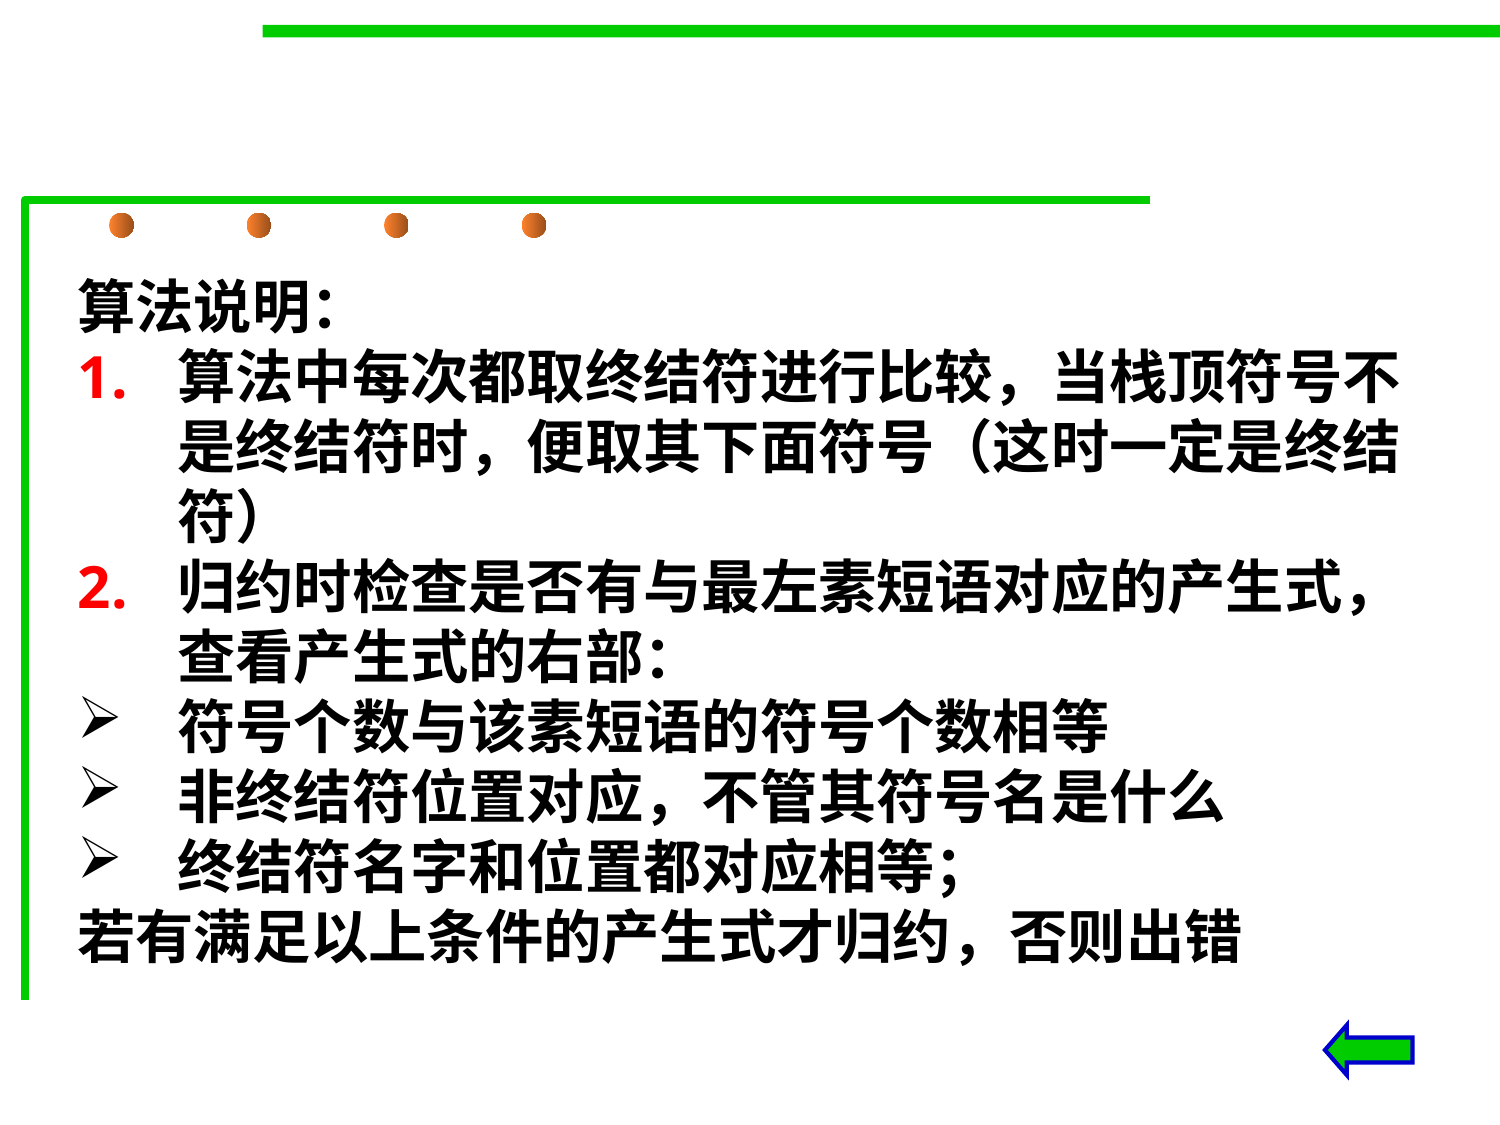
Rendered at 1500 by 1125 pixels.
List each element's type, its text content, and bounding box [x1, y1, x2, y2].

text_box [1324, 1025, 1413, 1076]
list 算法说明： 算法中每次都取终结符进行比较，当栈顶符号不是终结符时，便取其下面符号（这时一定是终结符） 归约时检查是否有与最左素短语对应的产生式，查看产生式的右部： 符号个数与该素短语的符号个数相等 非终结符位置对应，不管其符号名是什么 终结符名字和位置都对应相等； 若有满足以上条件的产生式才归约，否则出错 [62, 262, 1425, 1038]
